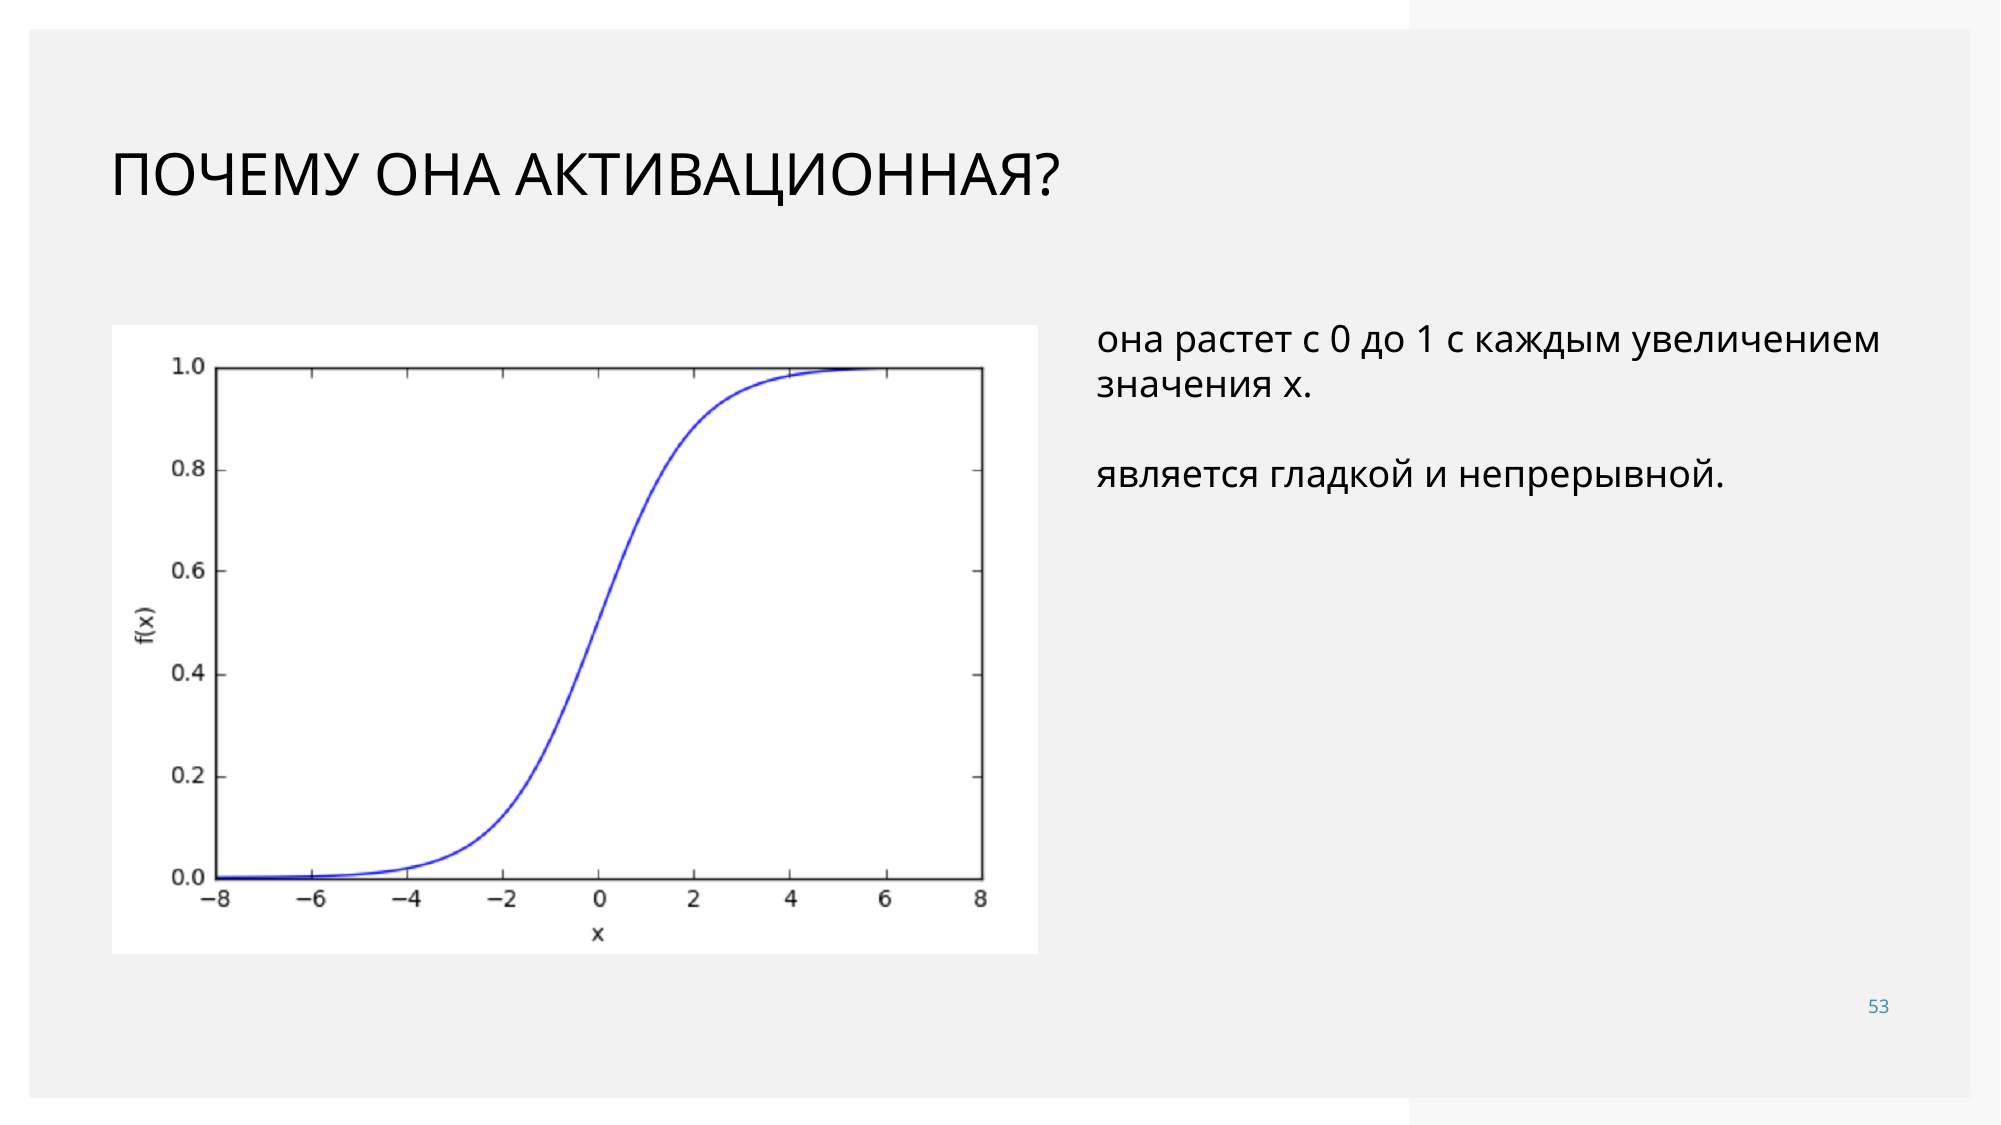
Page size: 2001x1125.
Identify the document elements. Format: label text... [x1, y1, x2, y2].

slide_number 53 [1732, 977, 1905, 1037]
picture [111, 324, 1039, 954]
text_box она растет с 0 до 1 с каждым увеличением значения х. является гладкой и непрерывной. [1081, 307, 1963, 503]
title Почему она активационная? [95, 115, 1905, 215]
